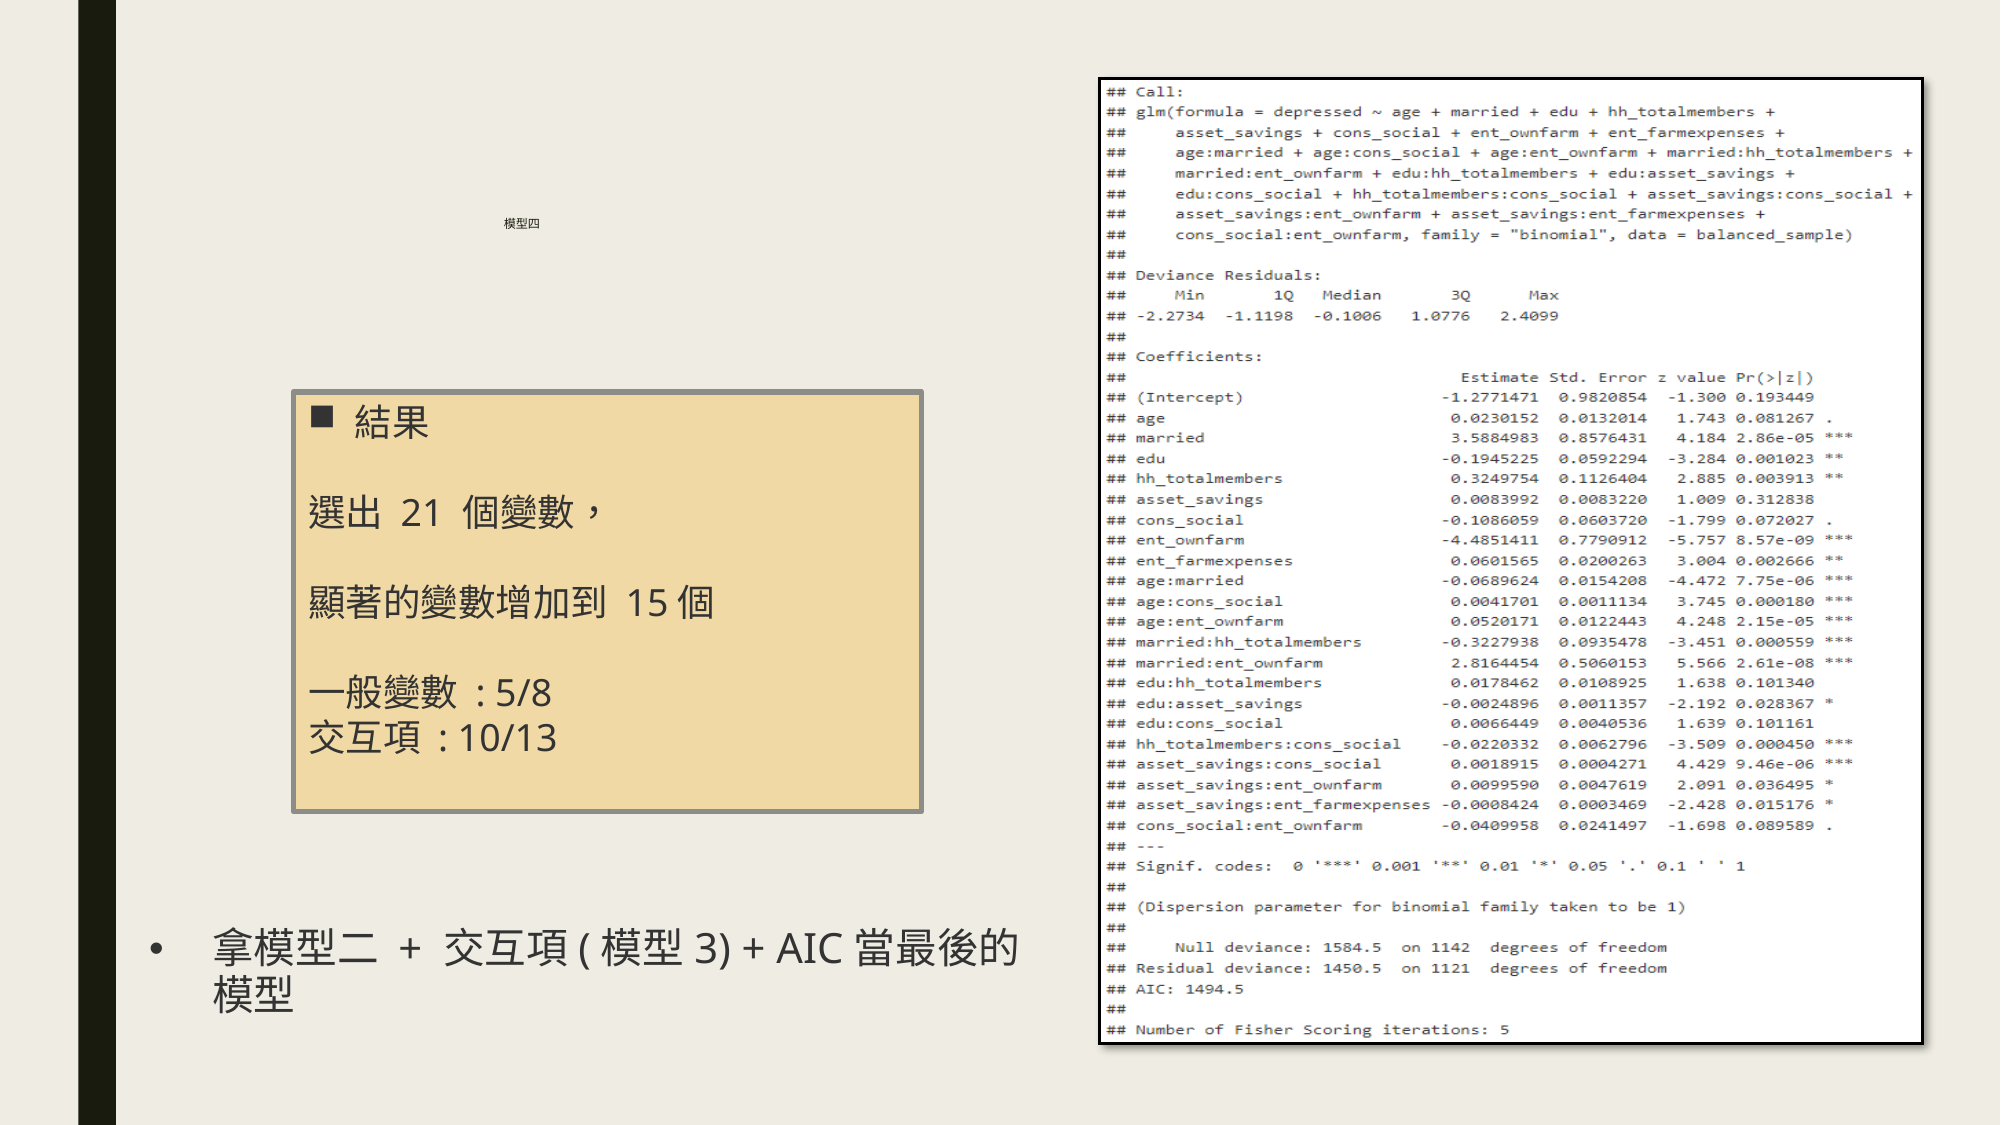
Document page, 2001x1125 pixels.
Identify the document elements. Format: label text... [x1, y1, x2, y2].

title 模型四 [488, 211, 722, 290]
picture [1101, 80, 1921, 1043]
text_box 結果 選出 21 個變數， 顯著的變數增加到 15個 一般變數 : 5/8 交互項 : 10/13 [291, 389, 924, 814]
list 拿模型二 + 交互項(模型3) + AIC當最後的模型 [134, 918, 1077, 1078]
